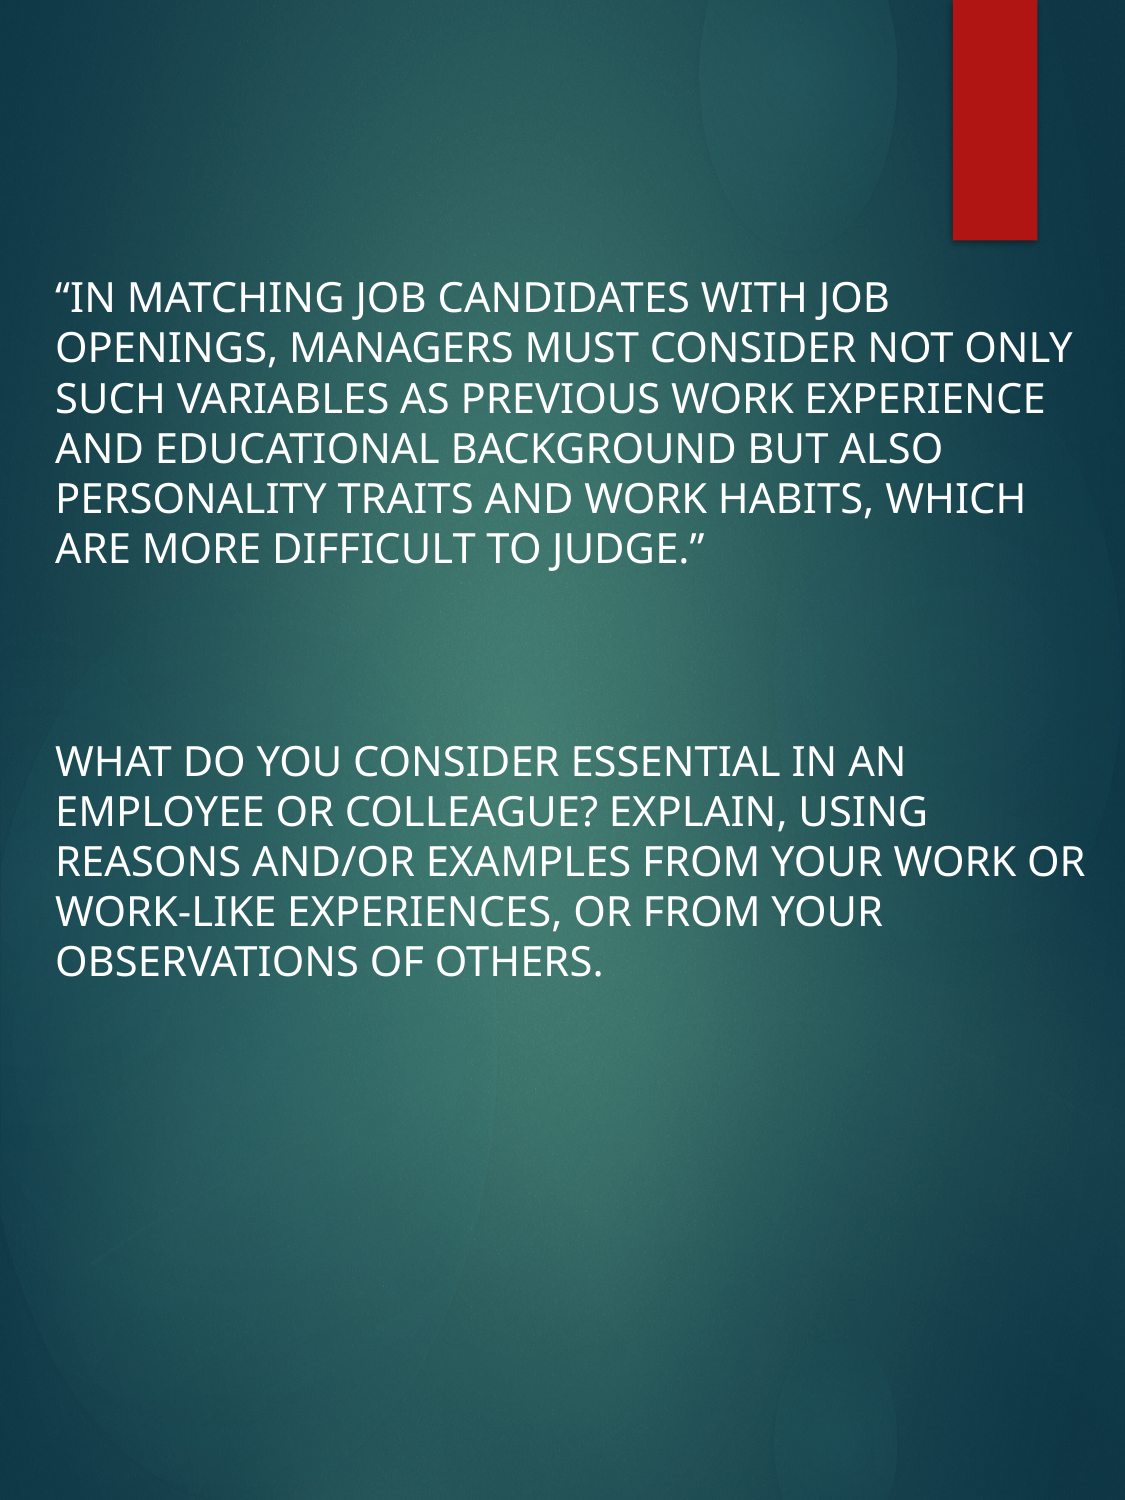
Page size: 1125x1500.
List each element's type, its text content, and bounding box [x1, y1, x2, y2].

subtitle “In matching job candidates with job openings, managers must consider not only such variables as previous work experience and educational background but also personality traits and work habits, which are more difficult to judge.” What do you consider essential in an employee or colleague? Explain, using reasons and/or examples from your work or work-like experiences, or from your observations of others. [40, 263, 1112, 1237]
